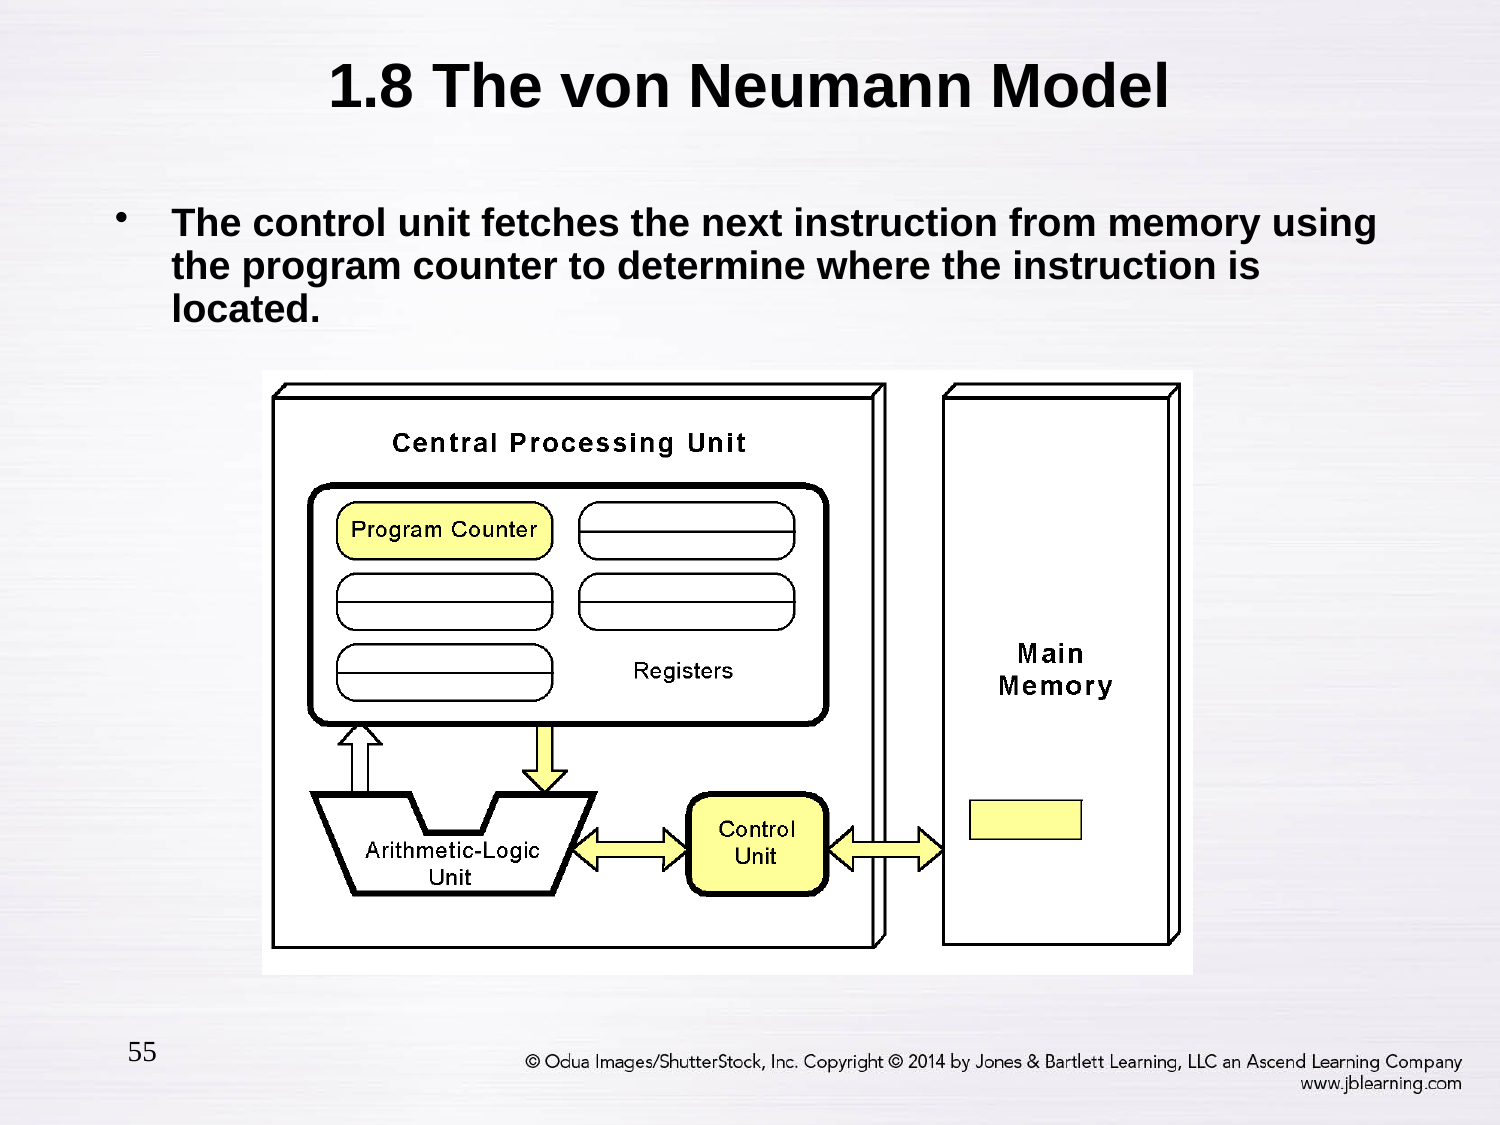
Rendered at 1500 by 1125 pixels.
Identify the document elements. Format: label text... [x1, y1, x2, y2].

picture [0, 0, 1500, 1125]
list The control unit fetches the next instruction from memory using the program counter to determine where the instruction is located. [99, 195, 1438, 358]
slide_number 55 [112, 1025, 425, 1100]
title 1.8 The von Neumann Model [243, 37, 1257, 128]
